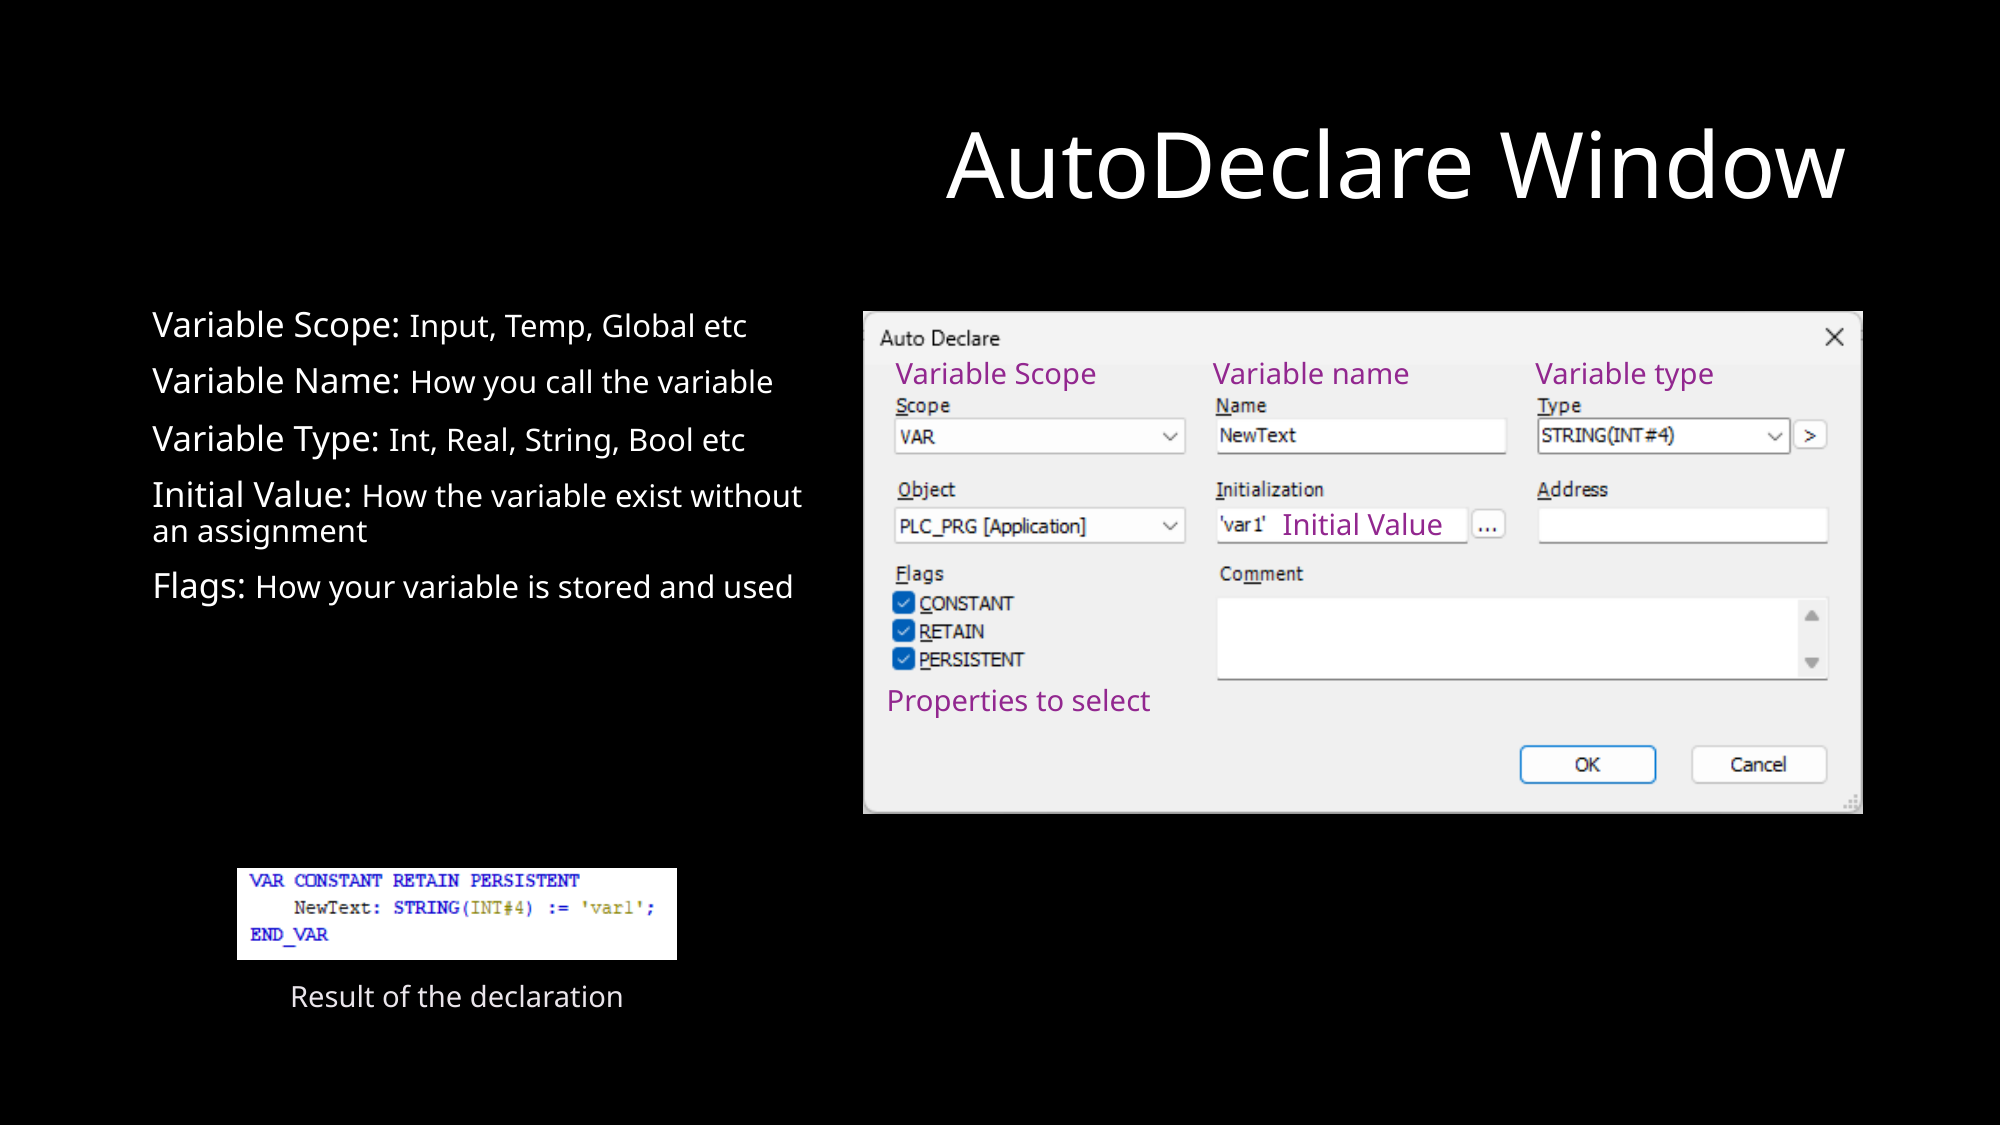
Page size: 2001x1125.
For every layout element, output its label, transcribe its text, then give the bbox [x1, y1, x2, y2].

picture [863, 311, 1863, 814]
picture [237, 868, 677, 960]
text_box Result of the declaration [254, 974, 660, 1030]
title AutoDeclare Window [137, 59, 1863, 278]
list Variable Scope: Input, Temp, Global etc Variable Name: How you call the variable Variable Type: Int, Real, String, Bool etc Initial Value: How the variable exist without an assignment Flags: How your variable is stored and used [137, 299, 830, 617]
